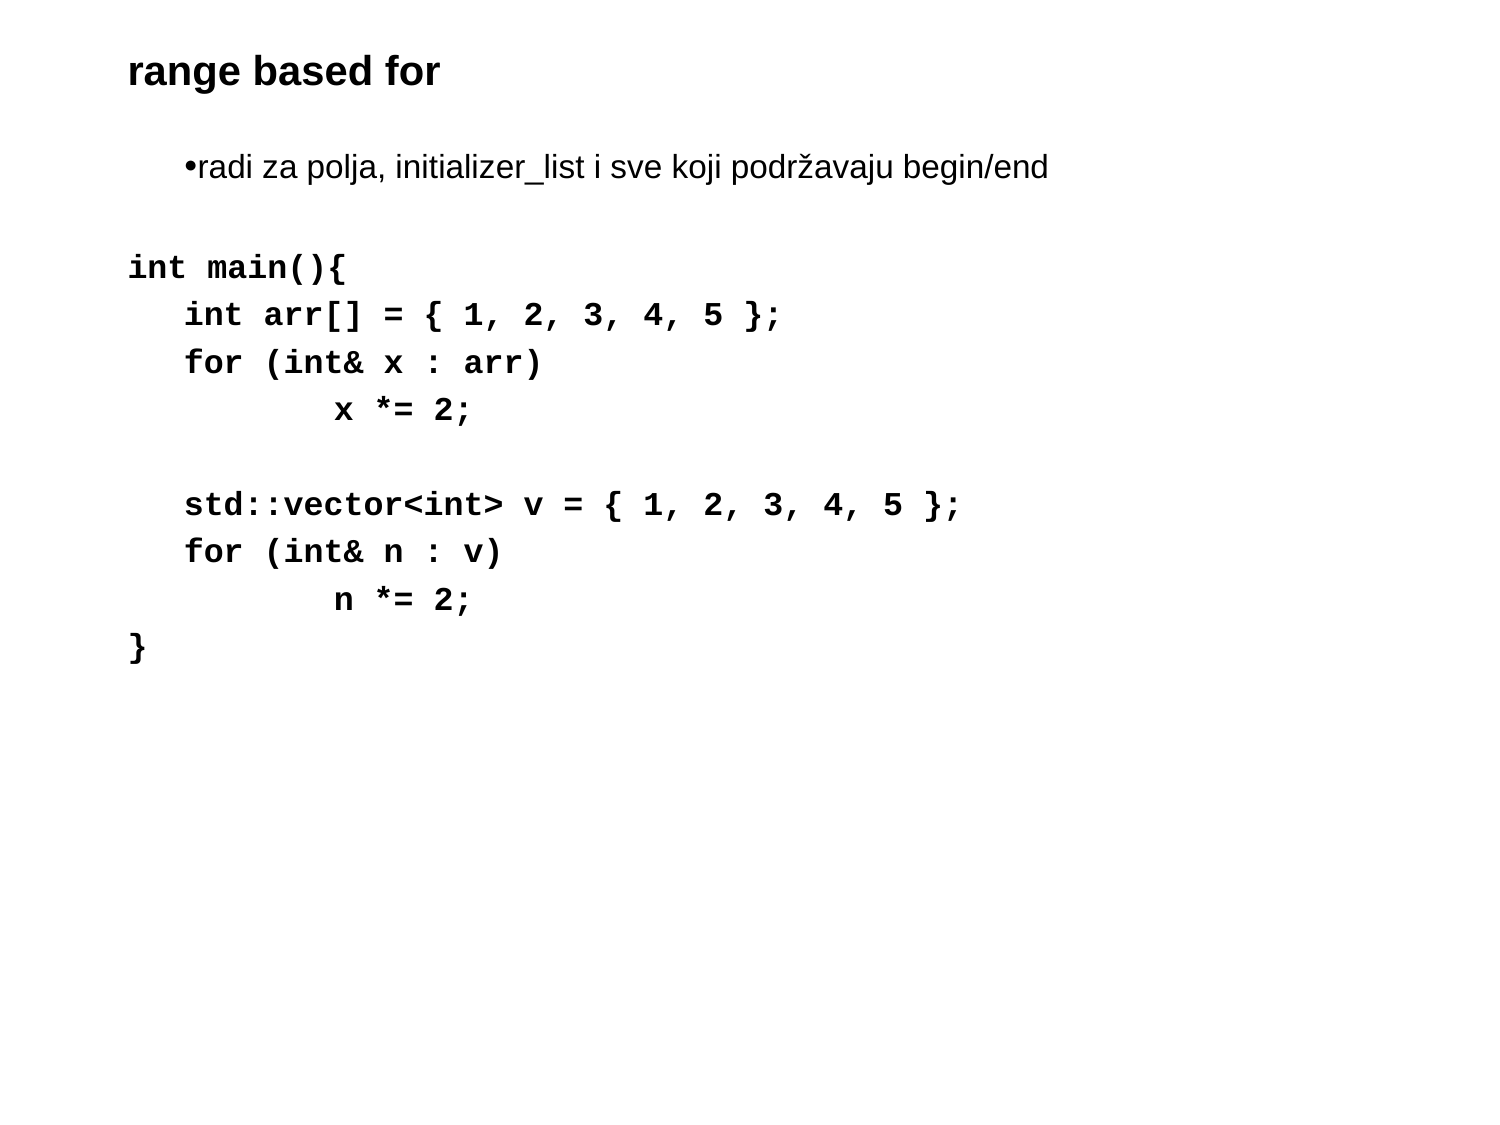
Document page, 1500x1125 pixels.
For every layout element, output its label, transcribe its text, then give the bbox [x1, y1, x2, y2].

text_box radi za polja, initializer_list i sve koji podržavaju begin/end [112, 137, 1413, 213]
list int main(){ int arr[] = { 1, 2, 3, 4, 5 }; for (int& x : arr) x *= 2; std::vector<int> v = { 1, 2, 3, 4, 5 }; for (int& n : v) n *= 2; } [112, 237, 1400, 1075]
title range based for [112, 37, 1388, 100]
